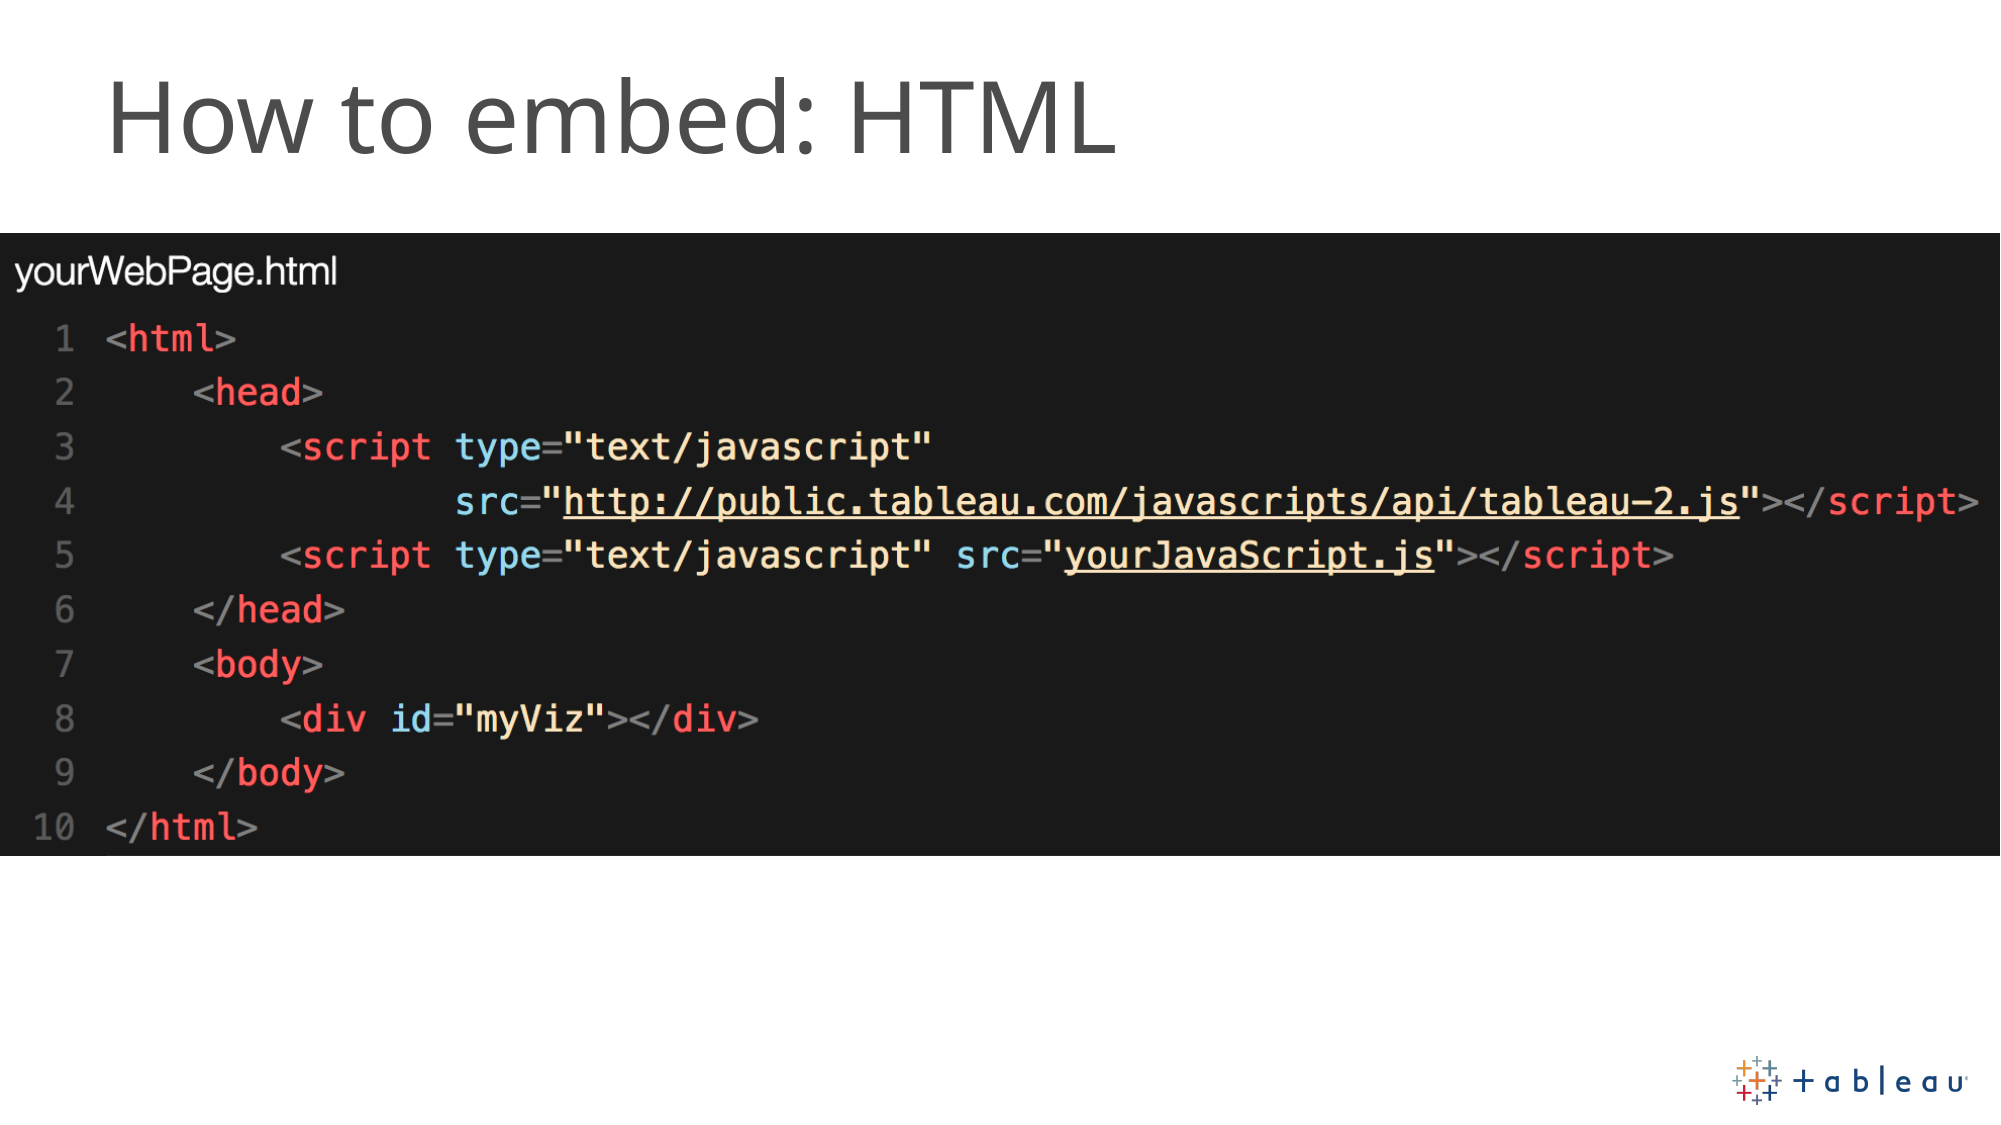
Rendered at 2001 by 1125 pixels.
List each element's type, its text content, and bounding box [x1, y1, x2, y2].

title How to embed: HTML [104, 53, 1905, 176]
picture [0, 233, 2000, 857]
